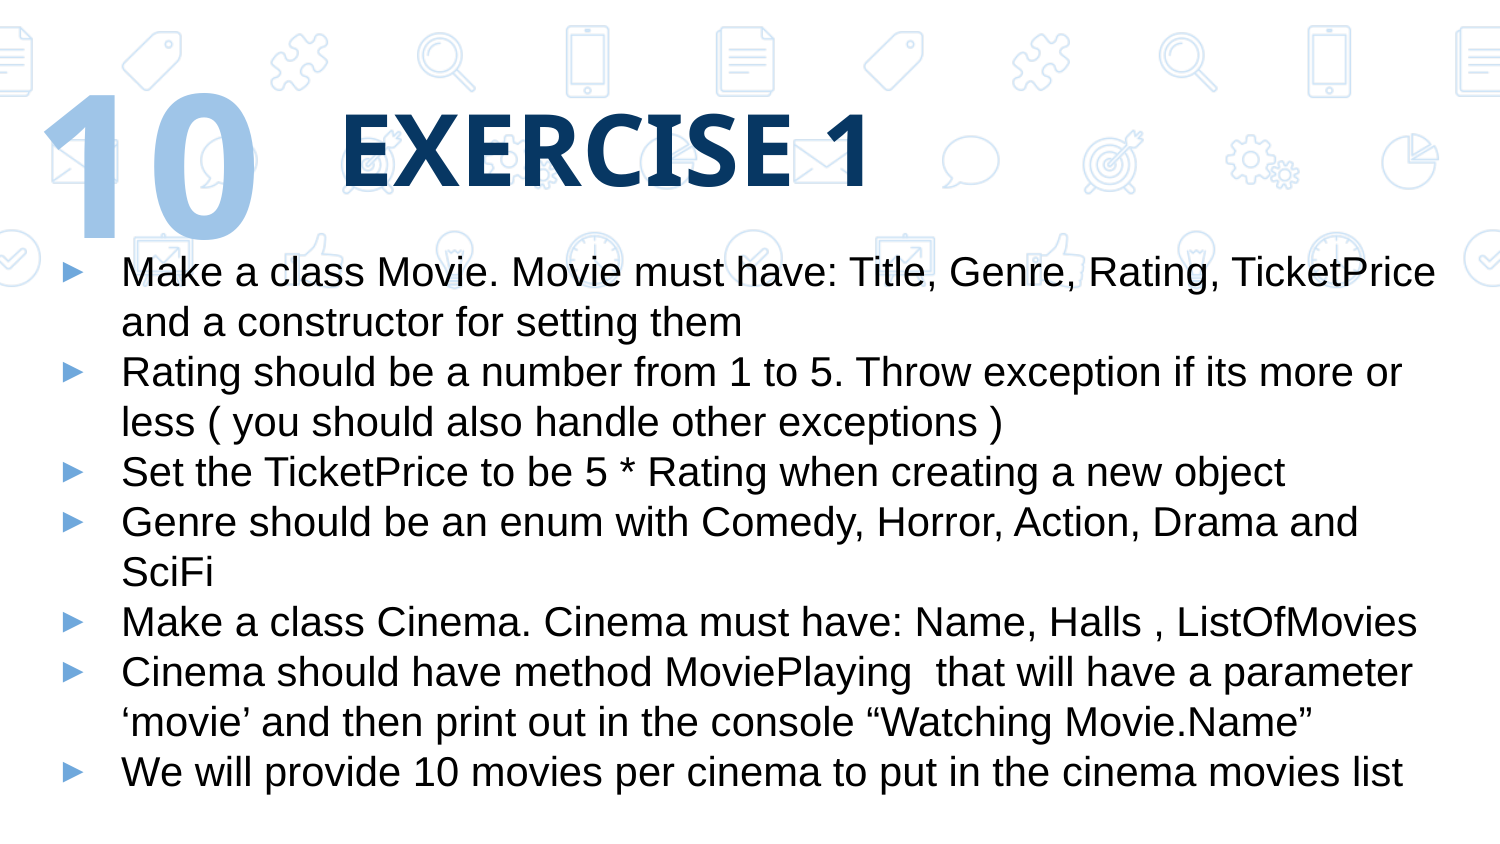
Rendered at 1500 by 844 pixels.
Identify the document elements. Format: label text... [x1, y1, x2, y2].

slide_number ‹#› [17, 23, 315, 230]
list Make a class Movie. Movie must have: Title, Genre, Rating, TicketPrice and a constructor for setting them Rating should be a number from 1 to 5. Throw exception if its more or less ( you should also handle other exceptions ) Set the TicketPrice to be 5 * Rating when creating a new object Genre should be an enum with Comedy, Horror, Action, Drama and SciFi Make a class Cinema. Cinema must have: Name, Halls , ListOfMovies Cinema should have method MoviePlaying that will have a parameter ‘movie’ and then print out in the console “Watching Movie.Name” We will provide 10 movies per cinema to put in the cinema movies list [31, 229, 1469, 844]
title EXERCISE 1 [315, 31, 895, 222]
